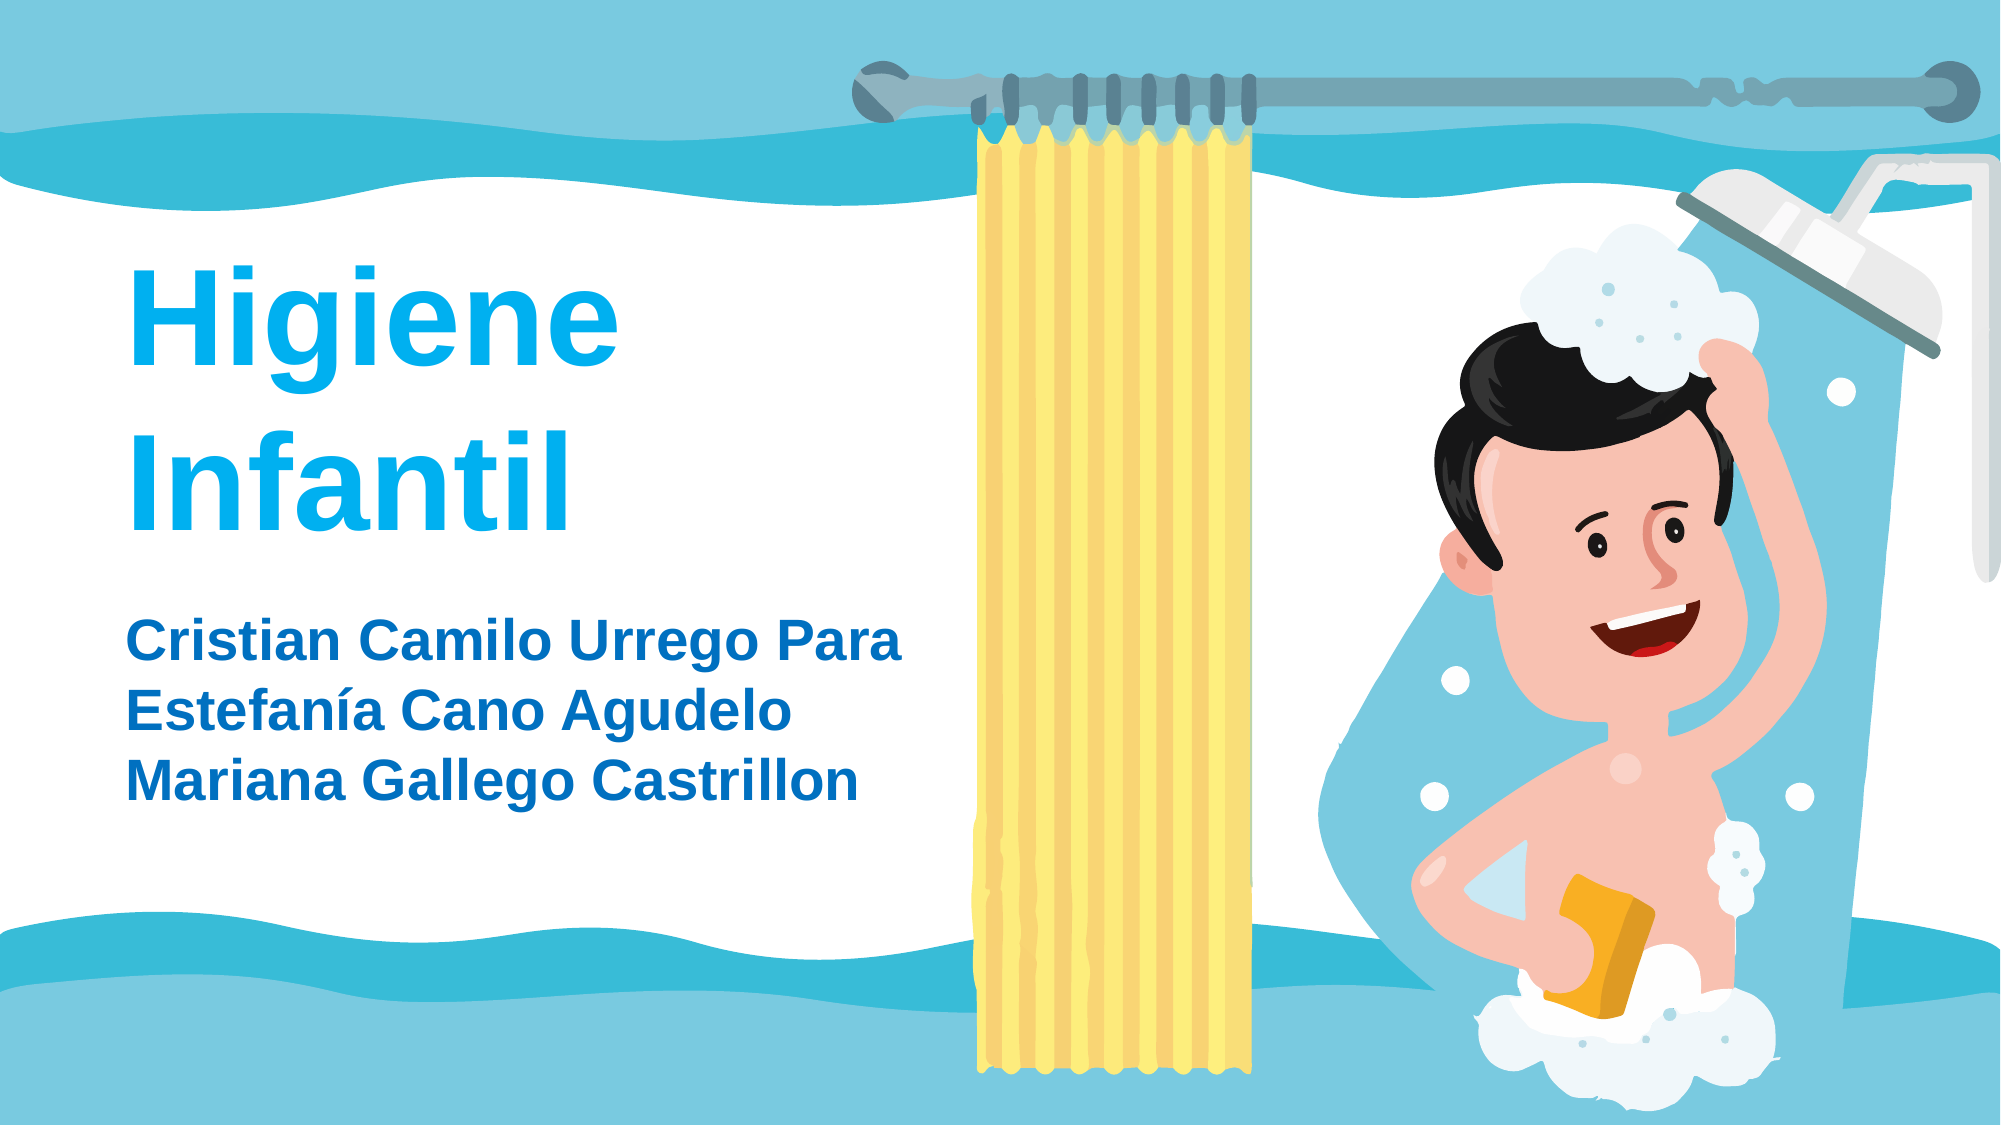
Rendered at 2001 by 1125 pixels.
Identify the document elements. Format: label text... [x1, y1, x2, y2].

picture [852, 60, 2000, 1112]
text_box Higiene Infantil [110, 220, 852, 566]
text_box Cristian Camilo Urrego Para Estefanía Cano Agudelo Mariana Gallego Castrillon [110, 594, 852, 820]
